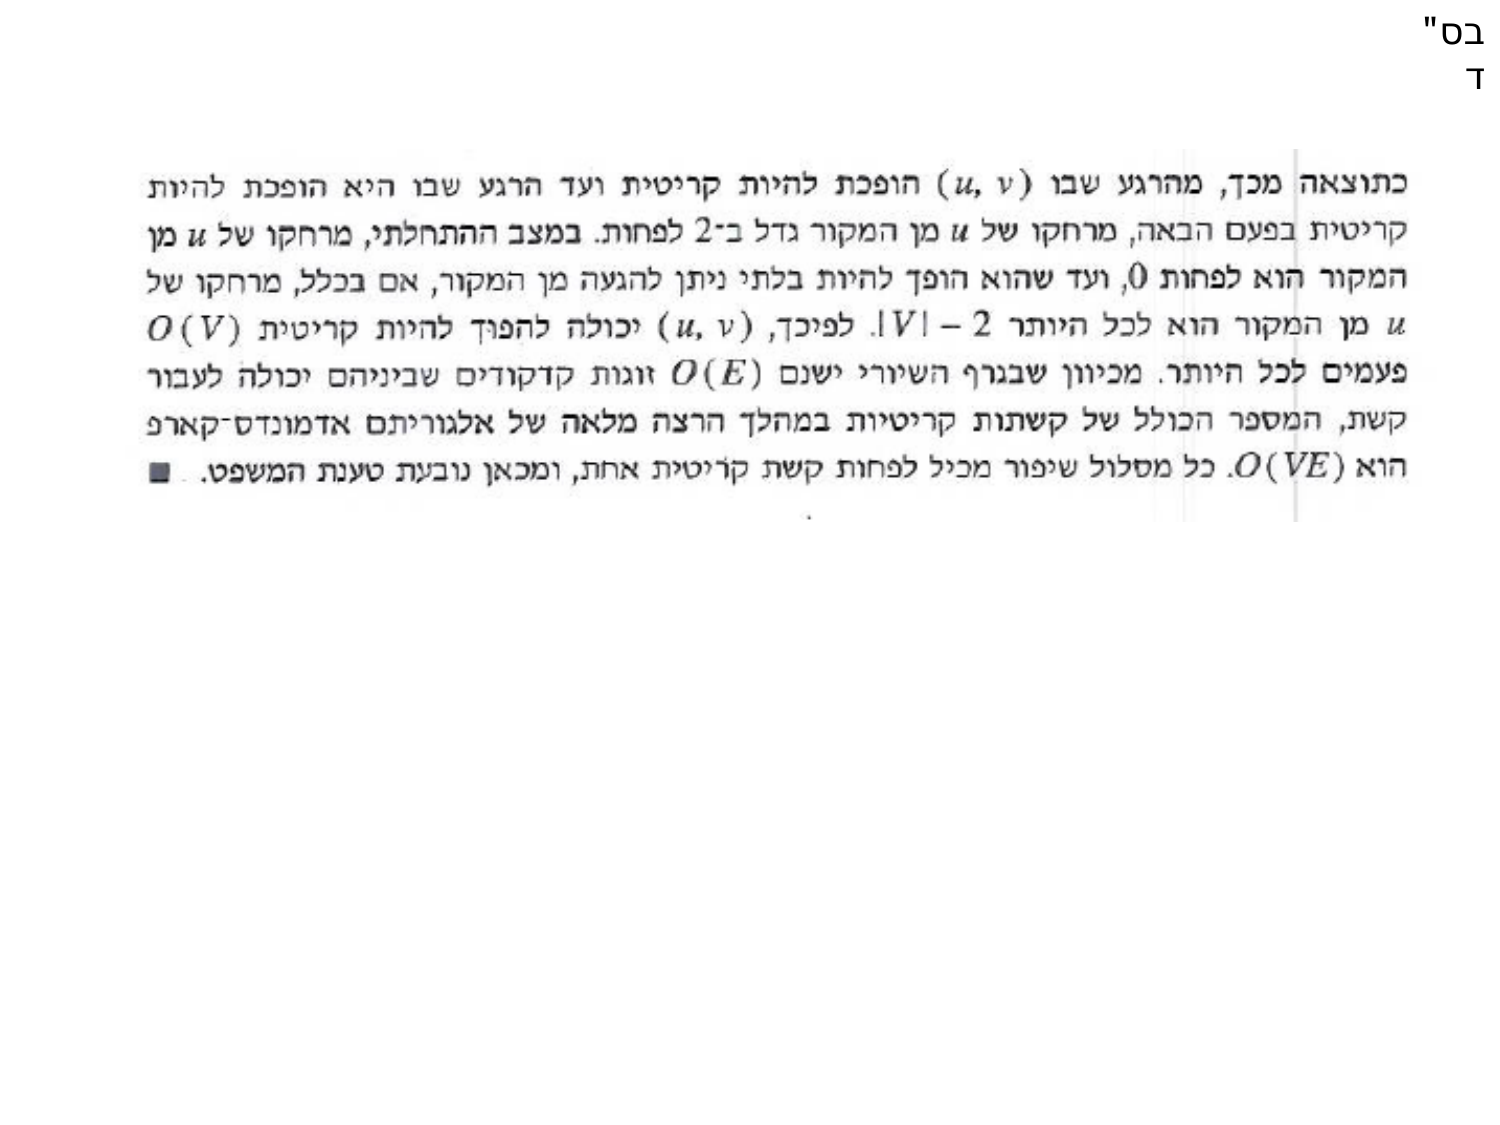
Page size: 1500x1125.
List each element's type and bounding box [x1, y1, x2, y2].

picture [111, 148, 1446, 523]
